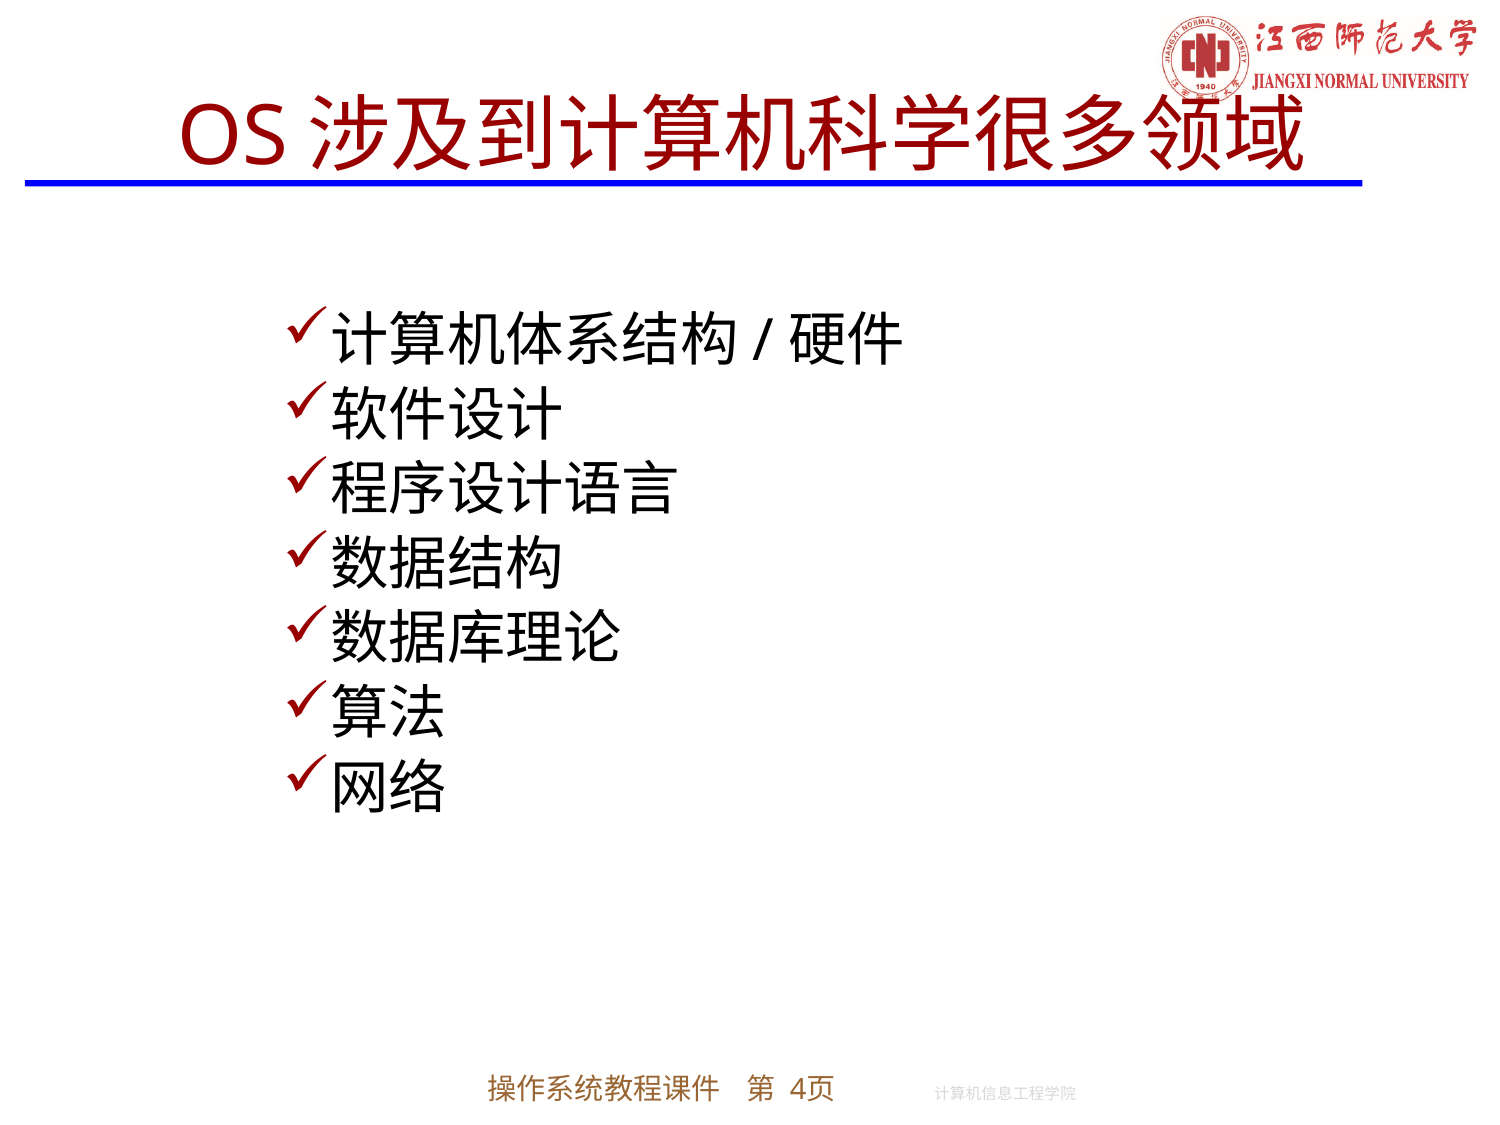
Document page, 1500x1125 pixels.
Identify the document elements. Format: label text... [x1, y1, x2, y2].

footer 操作系统教程课件 第 4页 [423, 1074, 899, 1118]
title OS涉及到计算机科学很多领域 [75, 75, 1450, 188]
list 计算机体系结构/硬件 软件设计 程序设计语言 数据结构 数据库理论 算法 网络 [211, 302, 1449, 1020]
picture [1154, 14, 1478, 92]
